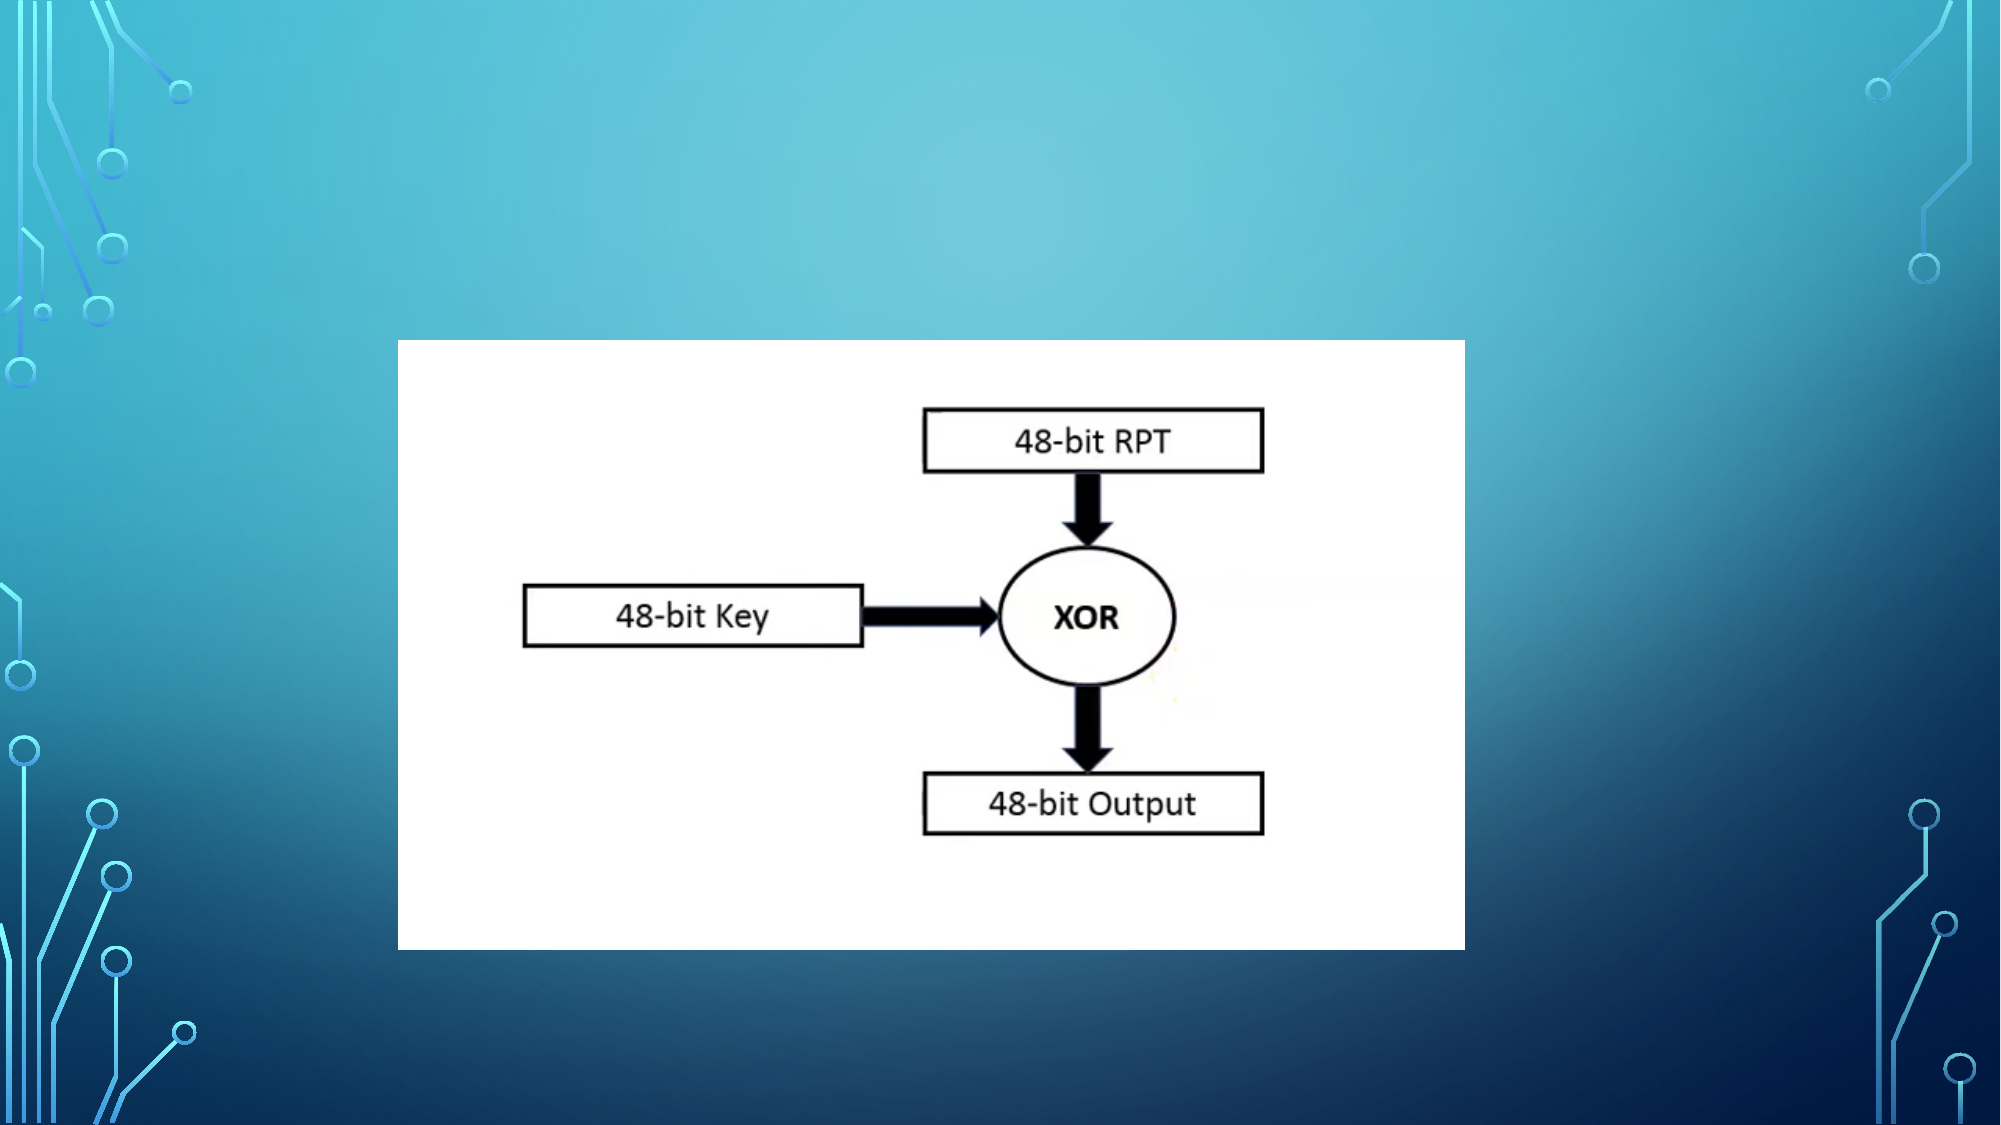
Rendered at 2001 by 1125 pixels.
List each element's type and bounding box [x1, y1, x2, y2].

picture [398, 340, 1465, 951]
